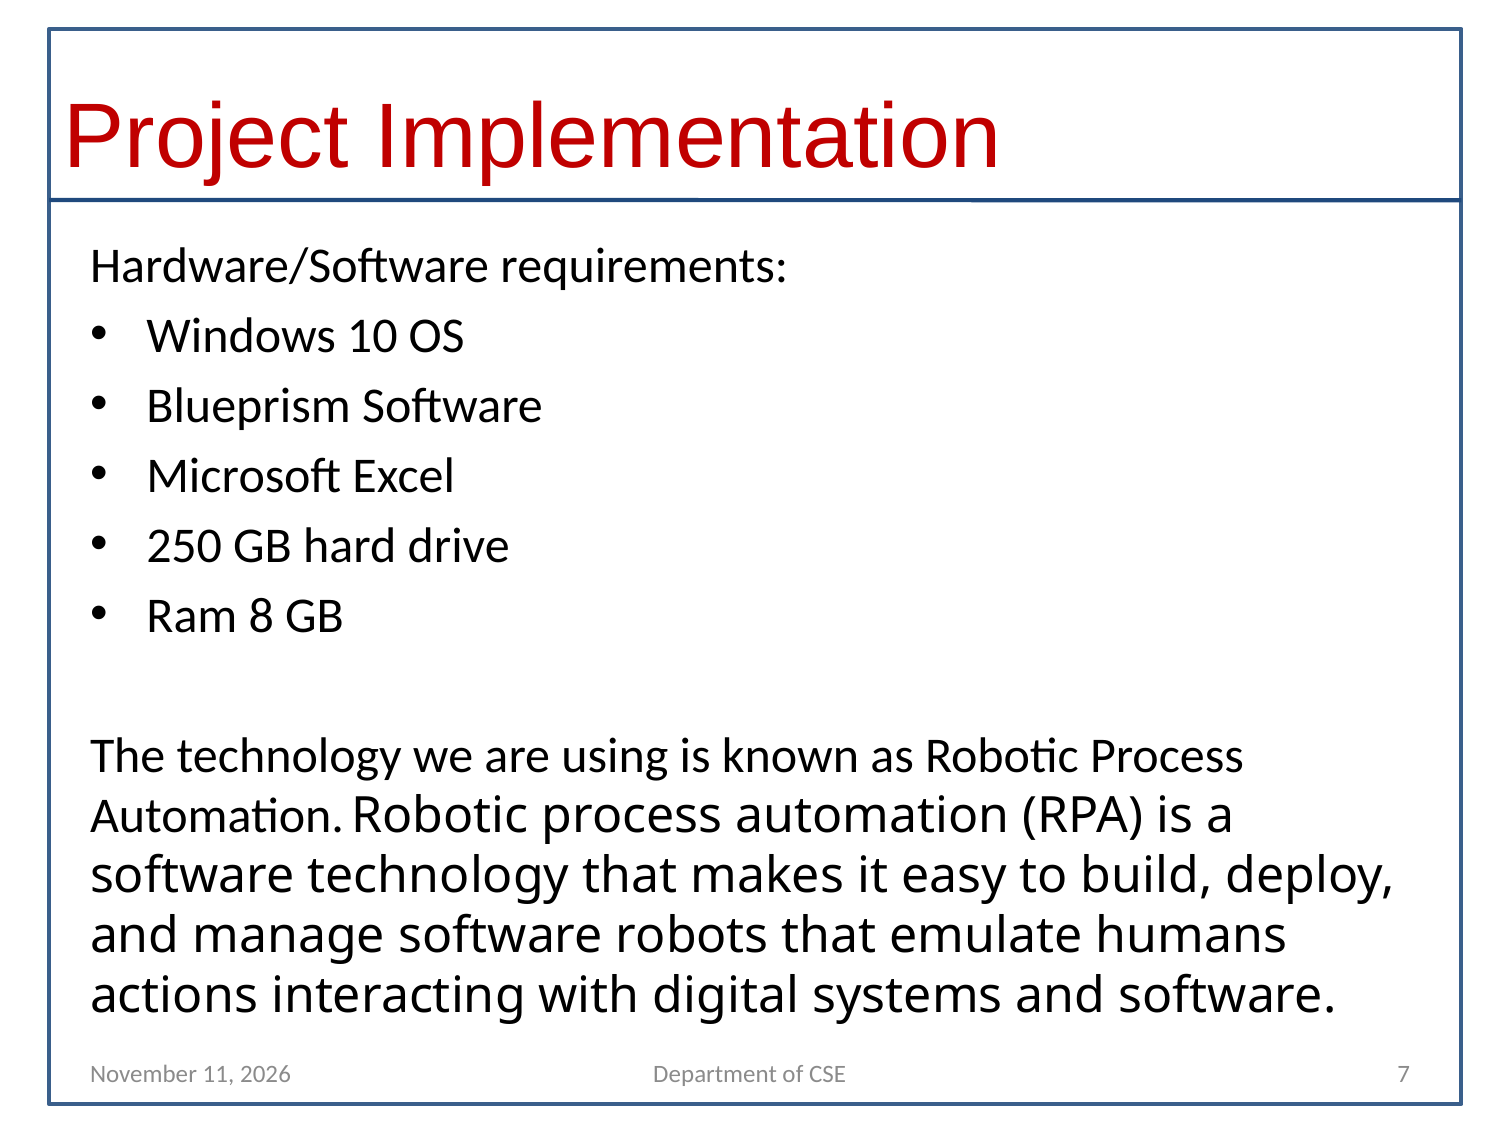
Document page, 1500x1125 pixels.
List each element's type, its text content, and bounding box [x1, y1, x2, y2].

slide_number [75, 1042, 425, 1103]
footer Department of CSE [512, 1042, 988, 1103]
title Project Implementation [49, 37, 1399, 225]
list Hardware/Software requirements: Windows 10 OS Blueprism Software Microsoft Excel 250 GB hard drive Ram 8 GB The technology we are using is known as Robotic Process Automation. Robotic process automation (RPA) is a software technology that makes it easy to build, deploy, and manage software robots that emulate humans actions interacting with digital systems and software. [75, 224, 1425, 1043]
slide_number 7 [1074, 1042, 1425, 1103]
